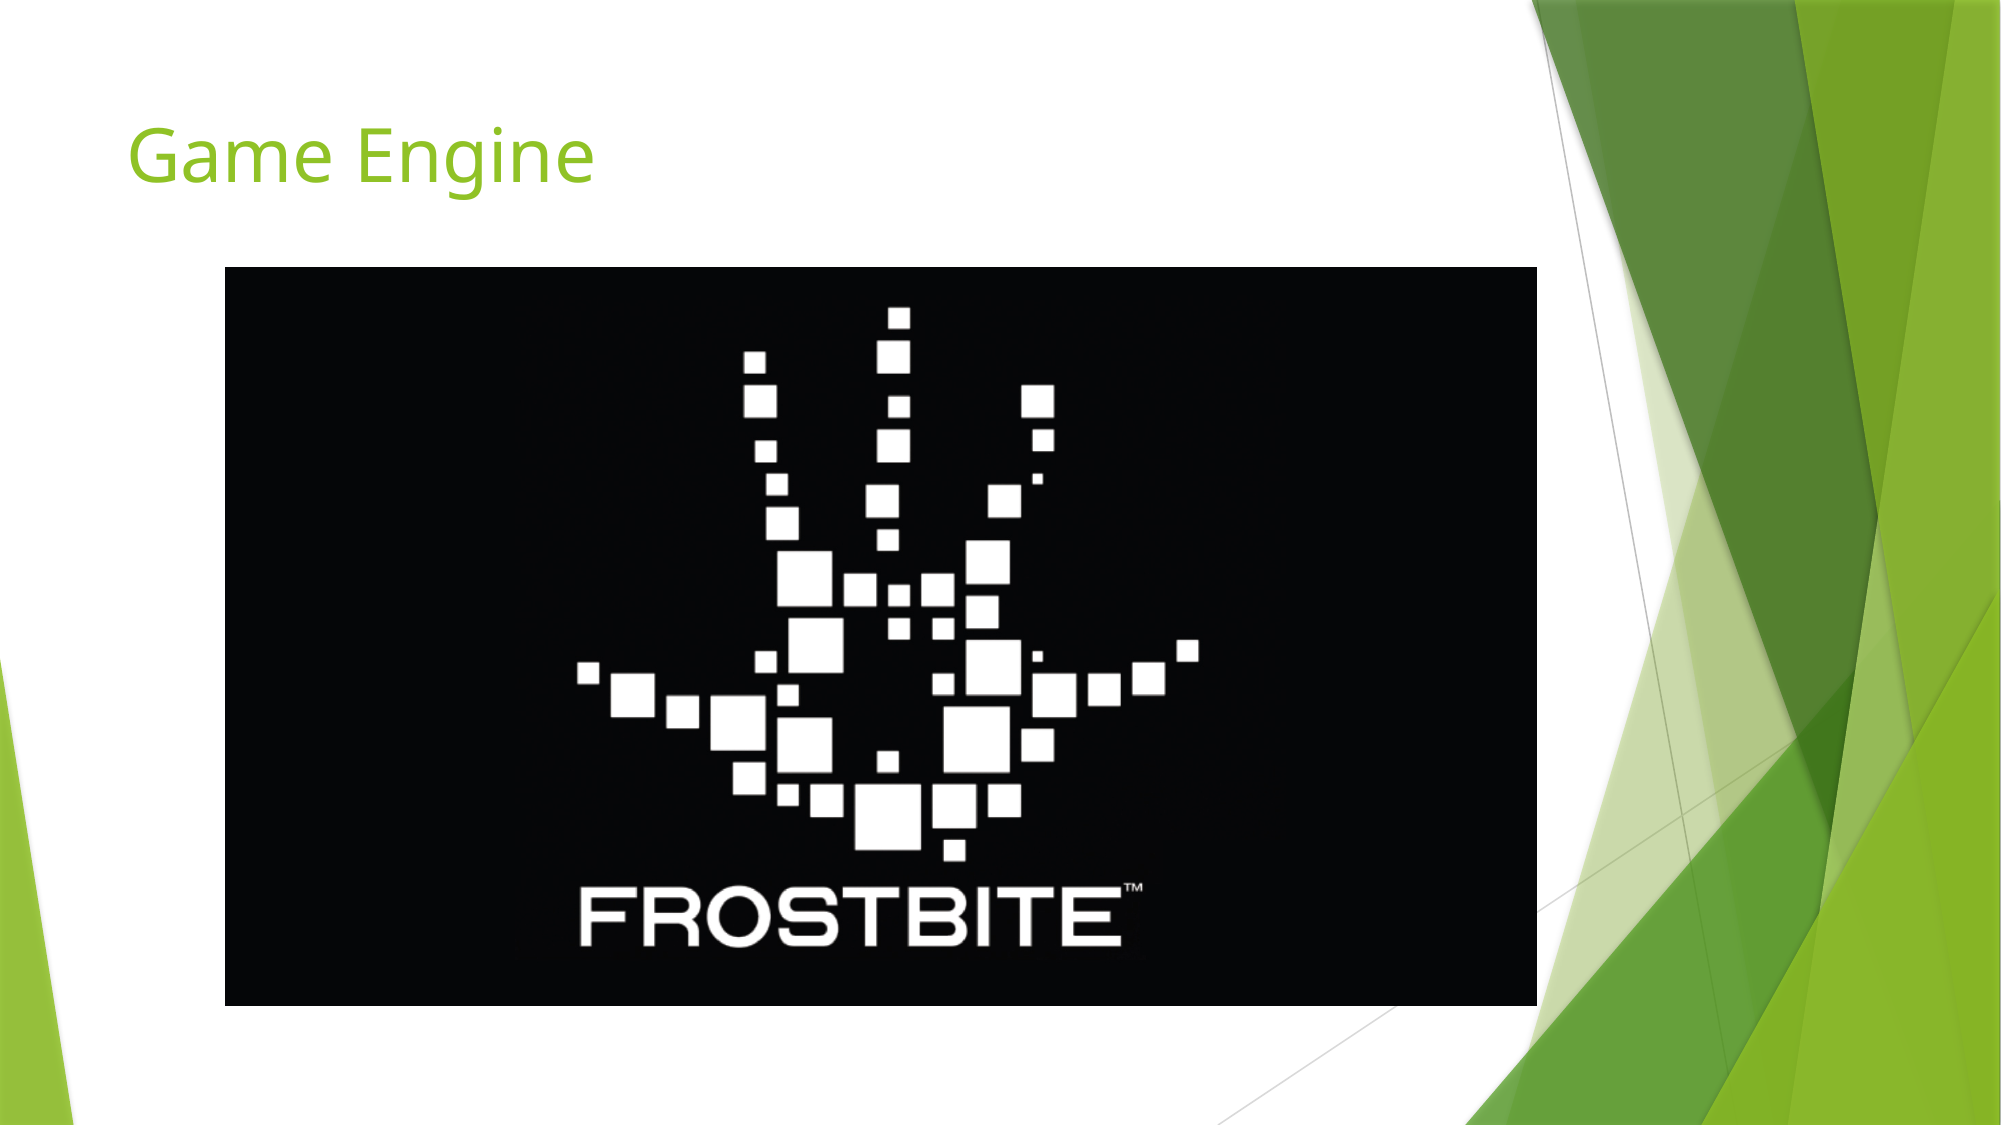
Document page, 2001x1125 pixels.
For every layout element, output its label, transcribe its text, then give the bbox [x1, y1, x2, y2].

picture [225, 267, 1537, 1006]
title Game Engine [111, 99, 1522, 317]
